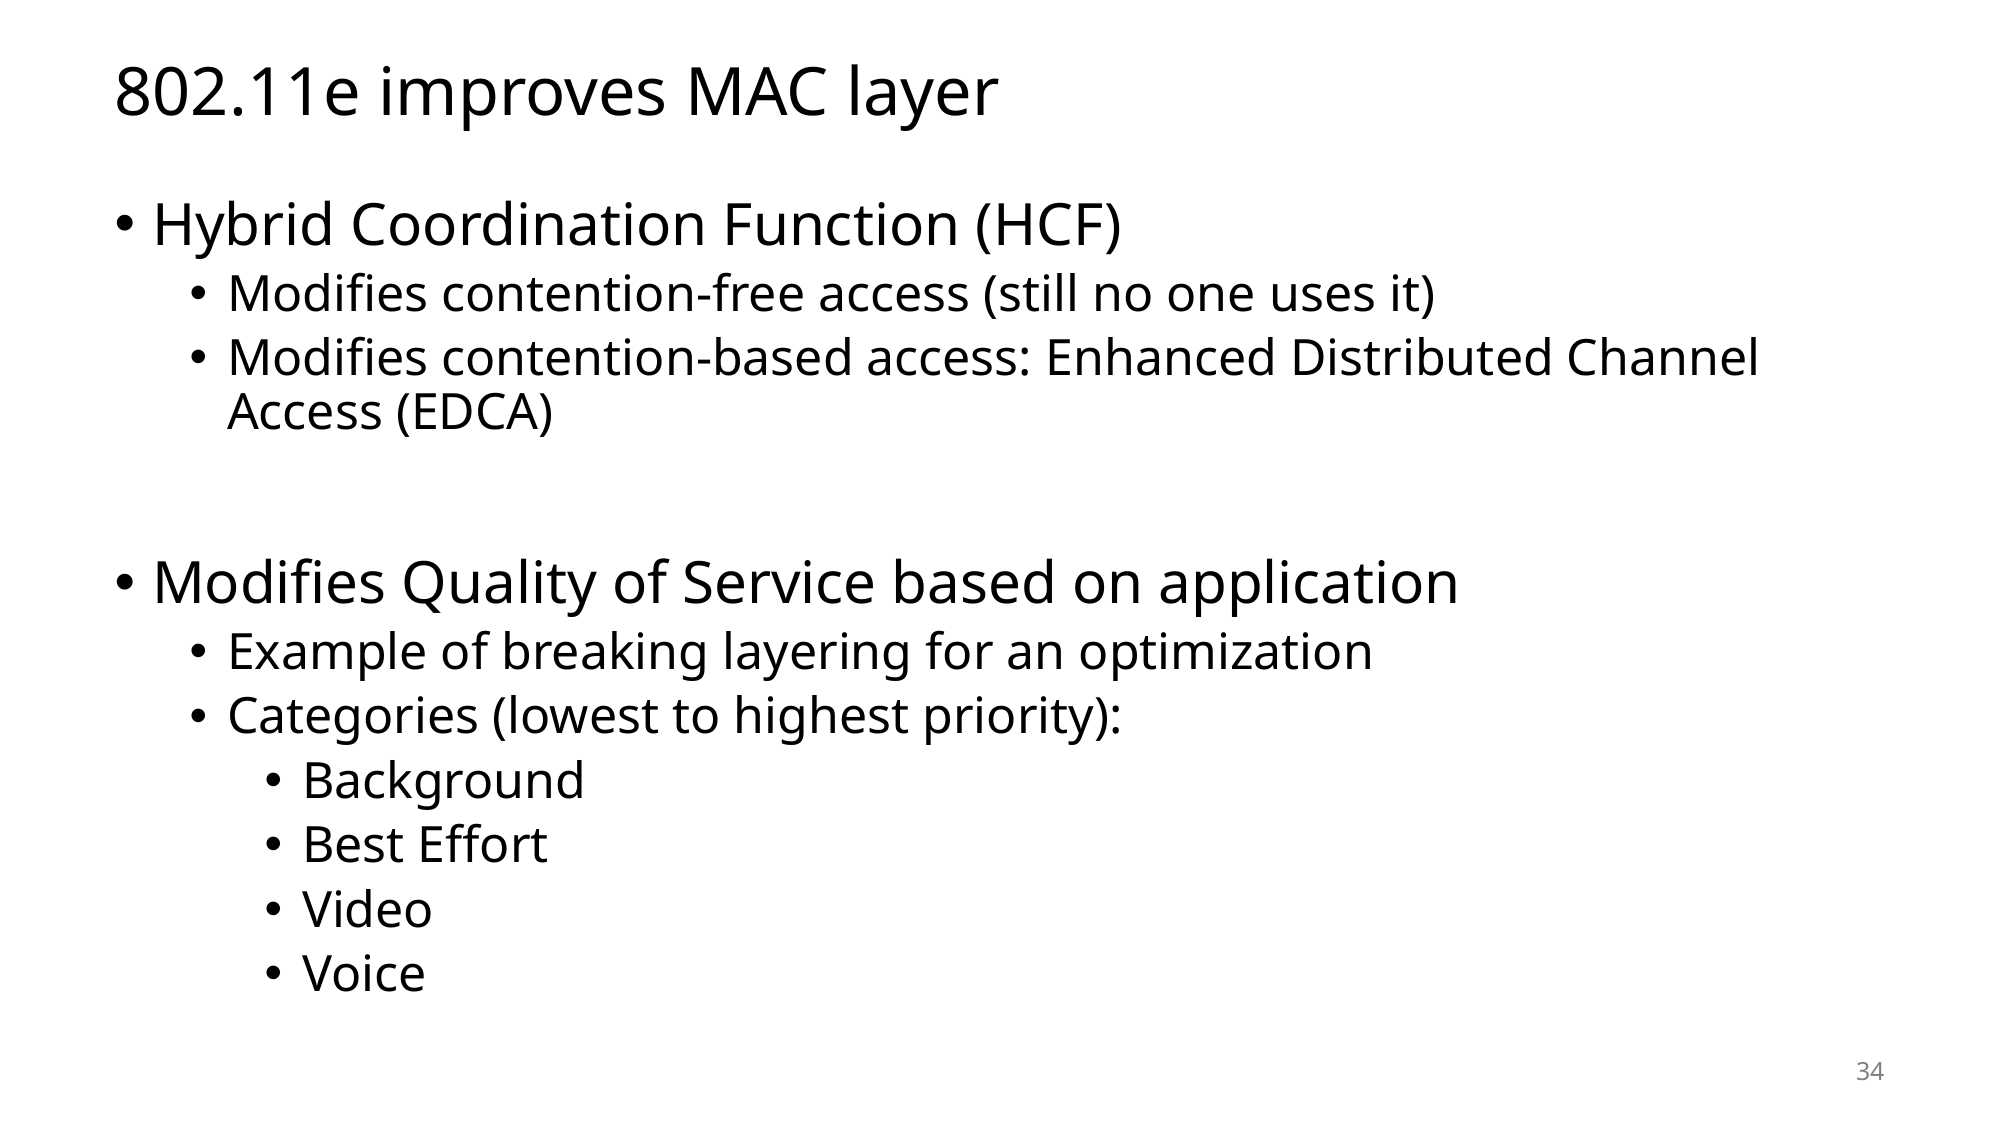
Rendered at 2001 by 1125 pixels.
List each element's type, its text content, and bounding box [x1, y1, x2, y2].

list Hybrid Coordination Function (HCF) Modifies contention-free access (still no one uses it) Modifies contention-based access: Enhanced Distributed Channel Access (EDCA) Modifies Quality of Service based on application Example of breaking layering for an optimization Categories (lowest to highest priority): Background Best Effort Video Voice [99, 187, 1900, 1013]
title 802.11e improves MAC layer [99, 37, 1900, 150]
slide_number 34 [1749, 1042, 1900, 1103]
